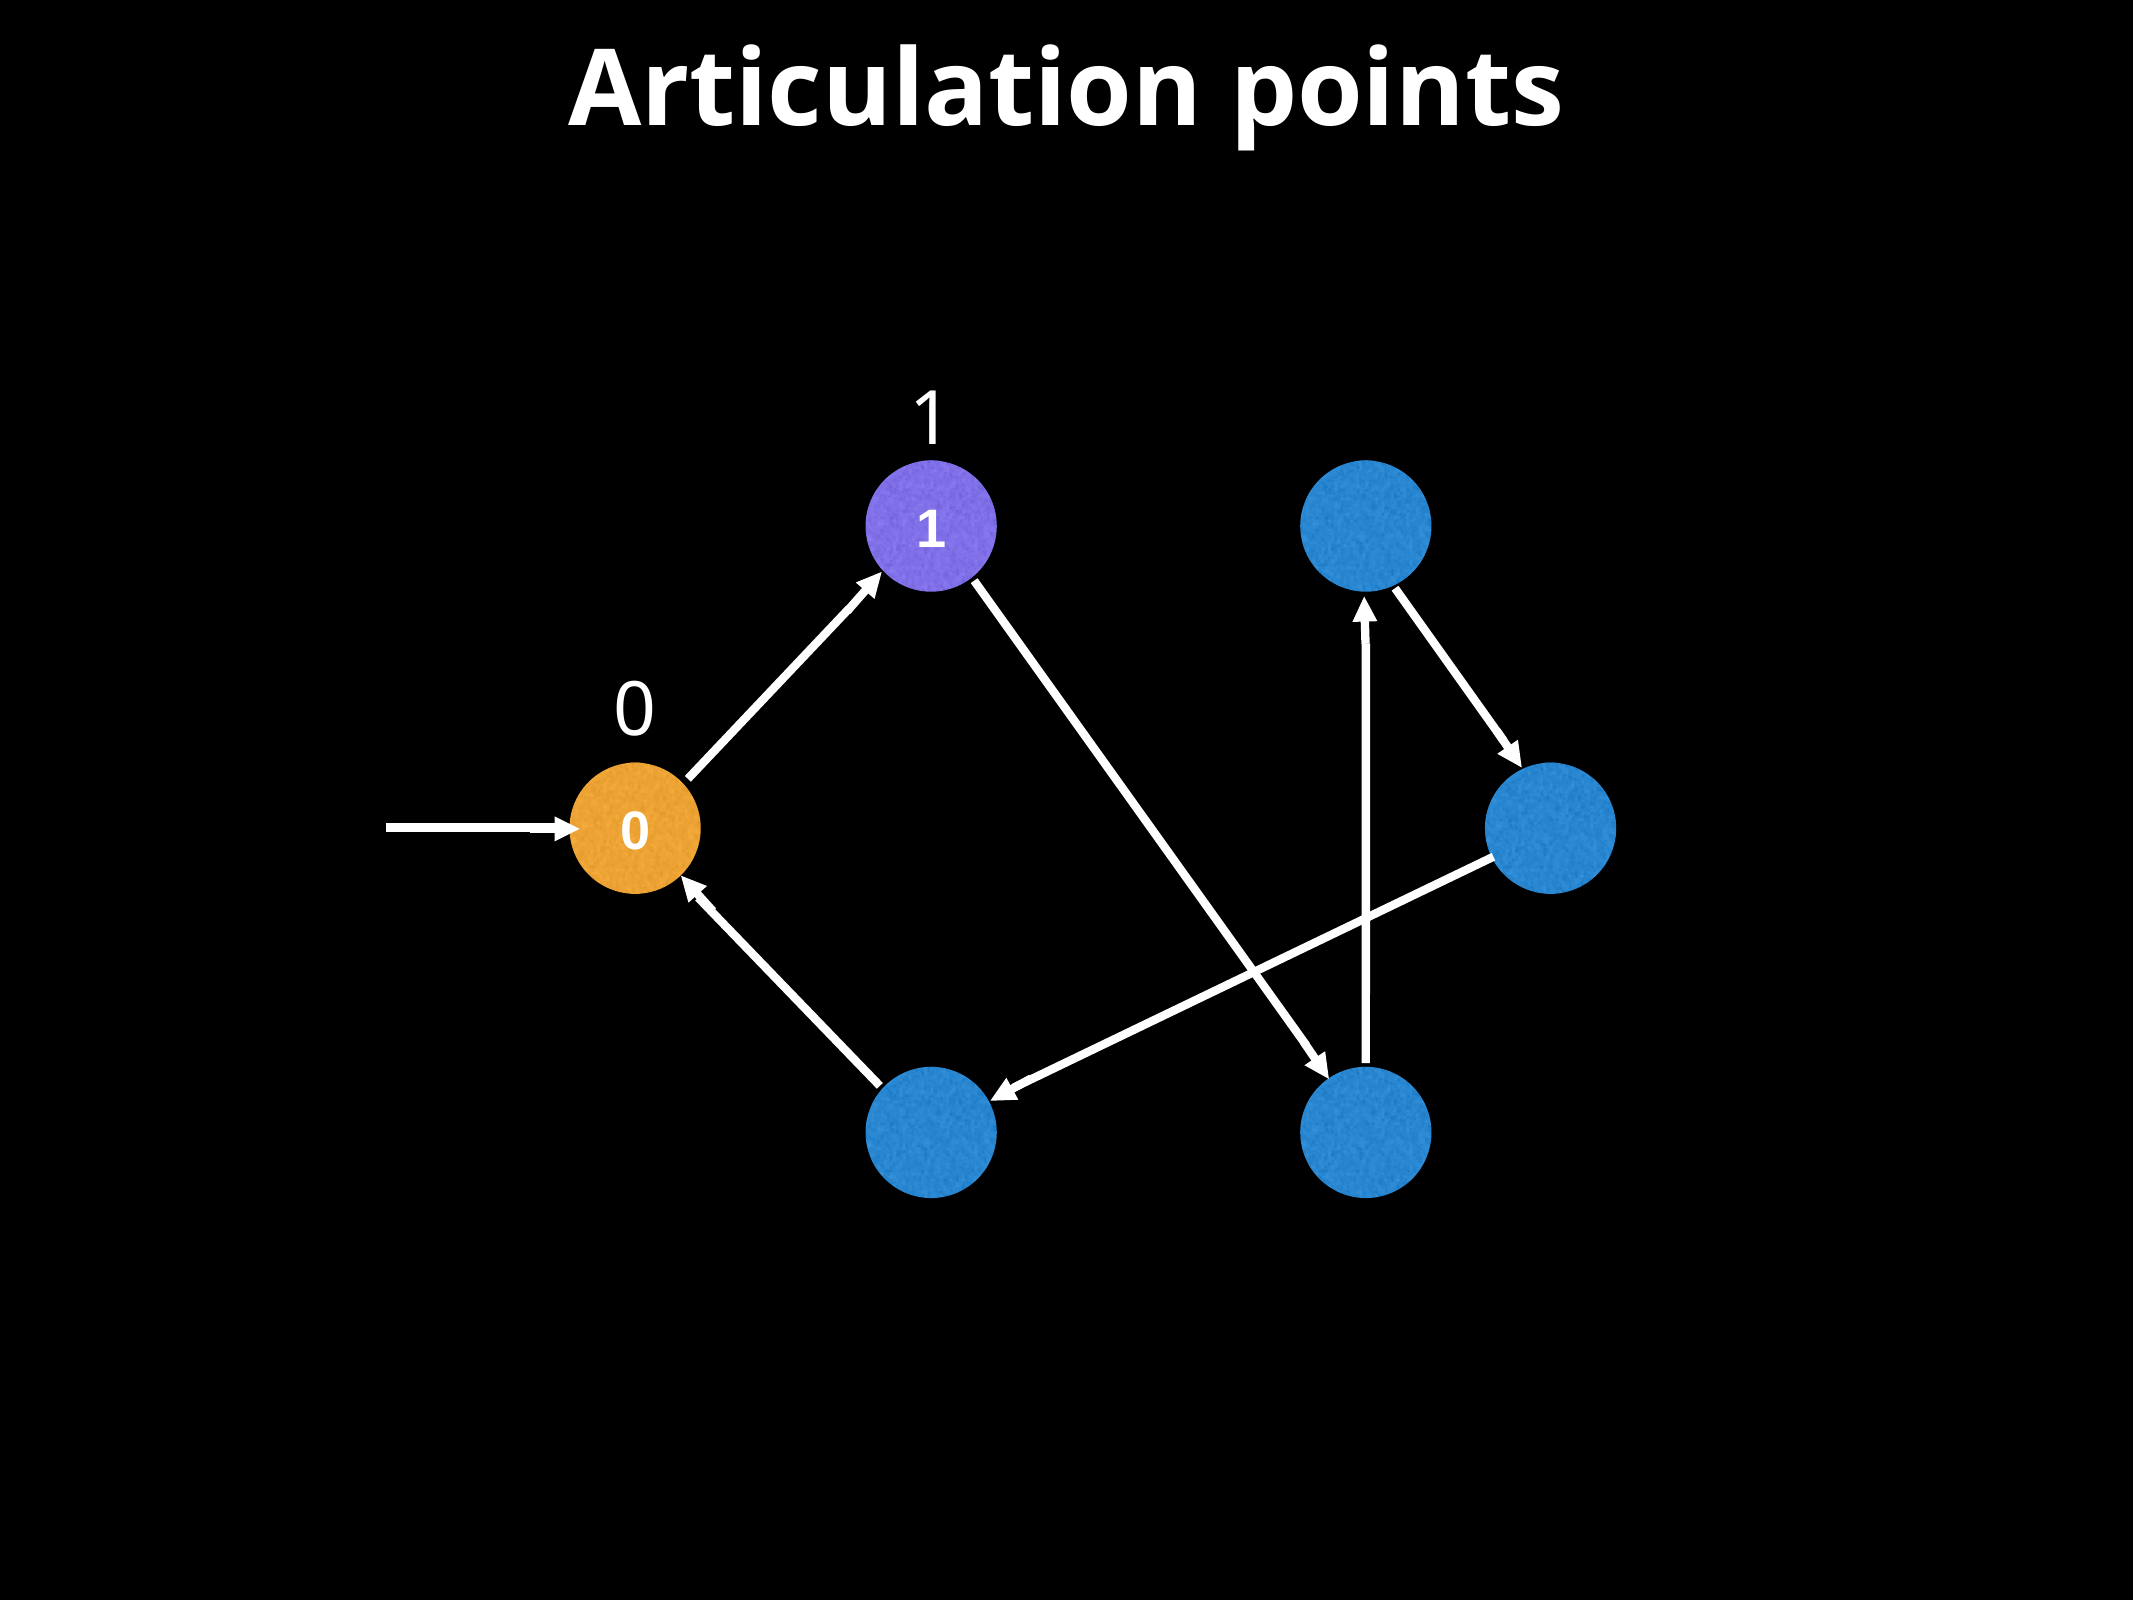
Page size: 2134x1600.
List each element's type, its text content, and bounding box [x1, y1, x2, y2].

text_box [990, 1088, 1014, 1101]
text_box [1358, 596, 1371, 643]
text_box 1 [901, 360, 961, 468]
text_box [1504, 741, 1522, 768]
text_box 0 [605, 652, 665, 759]
text_box [847, 571, 882, 612]
text_box [865, 1066, 997, 1199]
text_box [530, 822, 580, 836]
text_box [1300, 1066, 1432, 1199]
text_box [1300, 460, 1432, 592]
text_box 1 [865, 467, 997, 592]
text_box 0 [569, 762, 701, 894]
text_box [1304, 1042, 1329, 1079]
text_box [1484, 762, 1617, 894]
text_box [681, 875, 714, 912]
text_box Articulation points [160, 11, 1973, 156]
